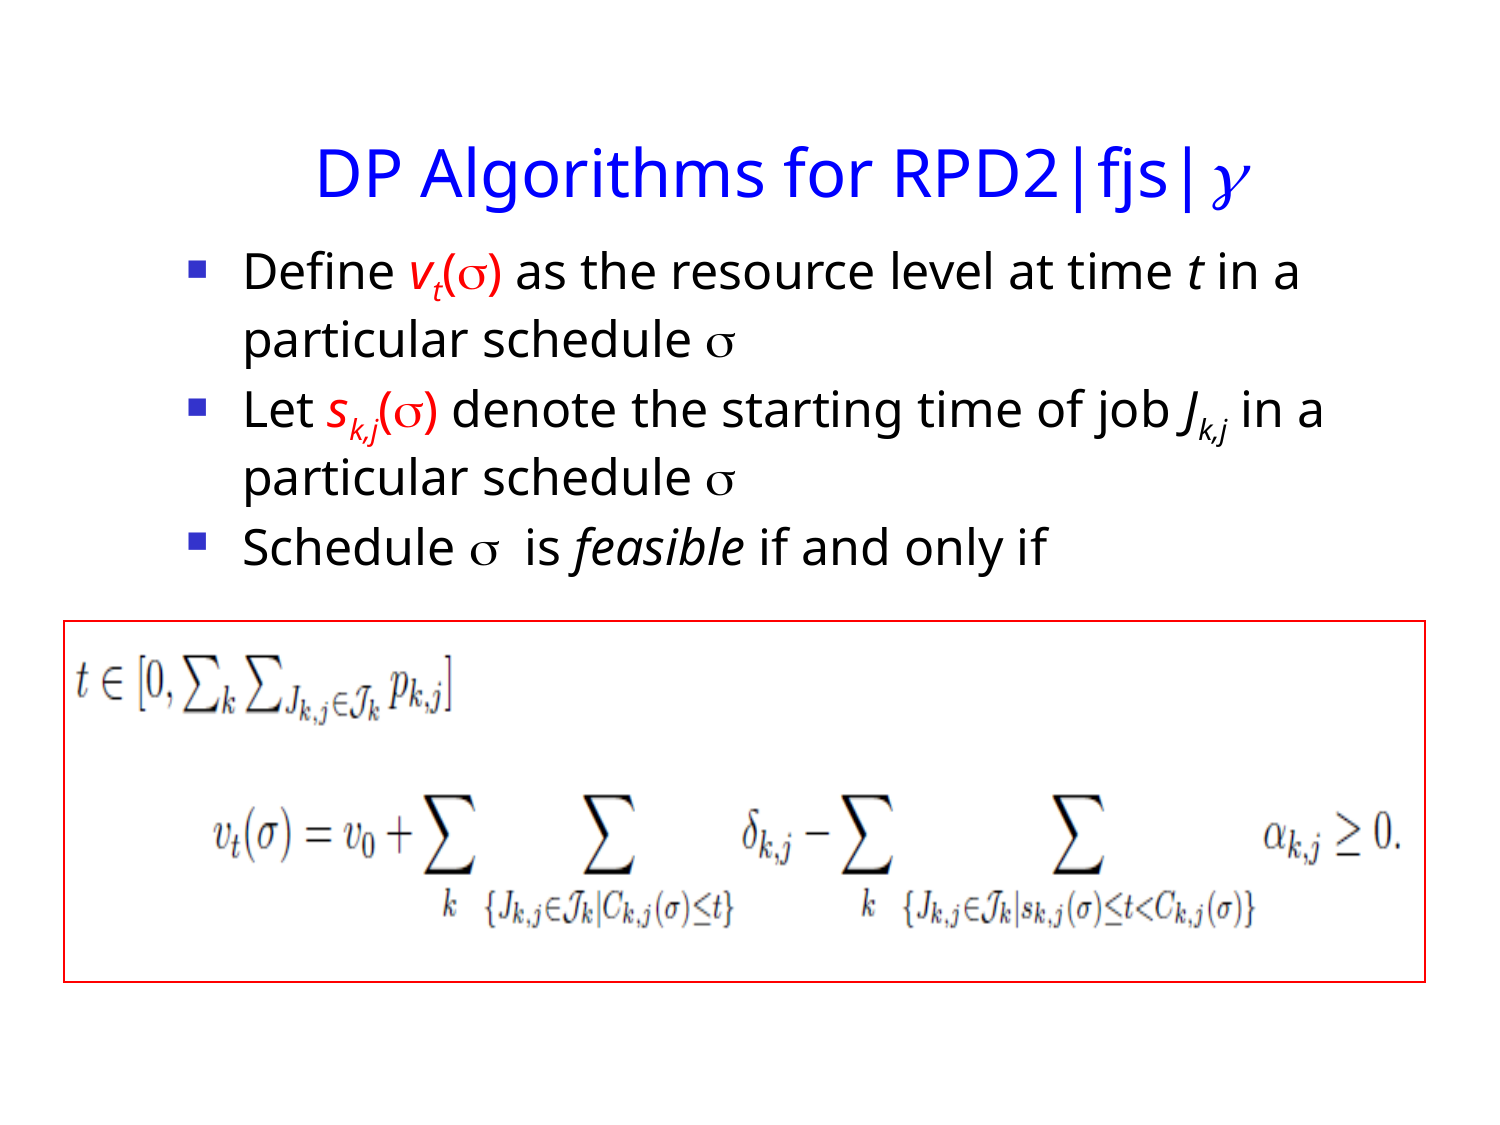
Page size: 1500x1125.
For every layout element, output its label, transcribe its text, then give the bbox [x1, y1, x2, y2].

title DP Algorithms for RPD2|fjs|g [242, 31, 1317, 219]
list Define vt(s) as the resource level at time t in a particular schedule s Let sk,j(s) denote the starting time of job Jk,j in a particular schedule s Schedule s is feasible if and only if [171, 231, 1471, 613]
picture [64, 621, 1425, 982]
